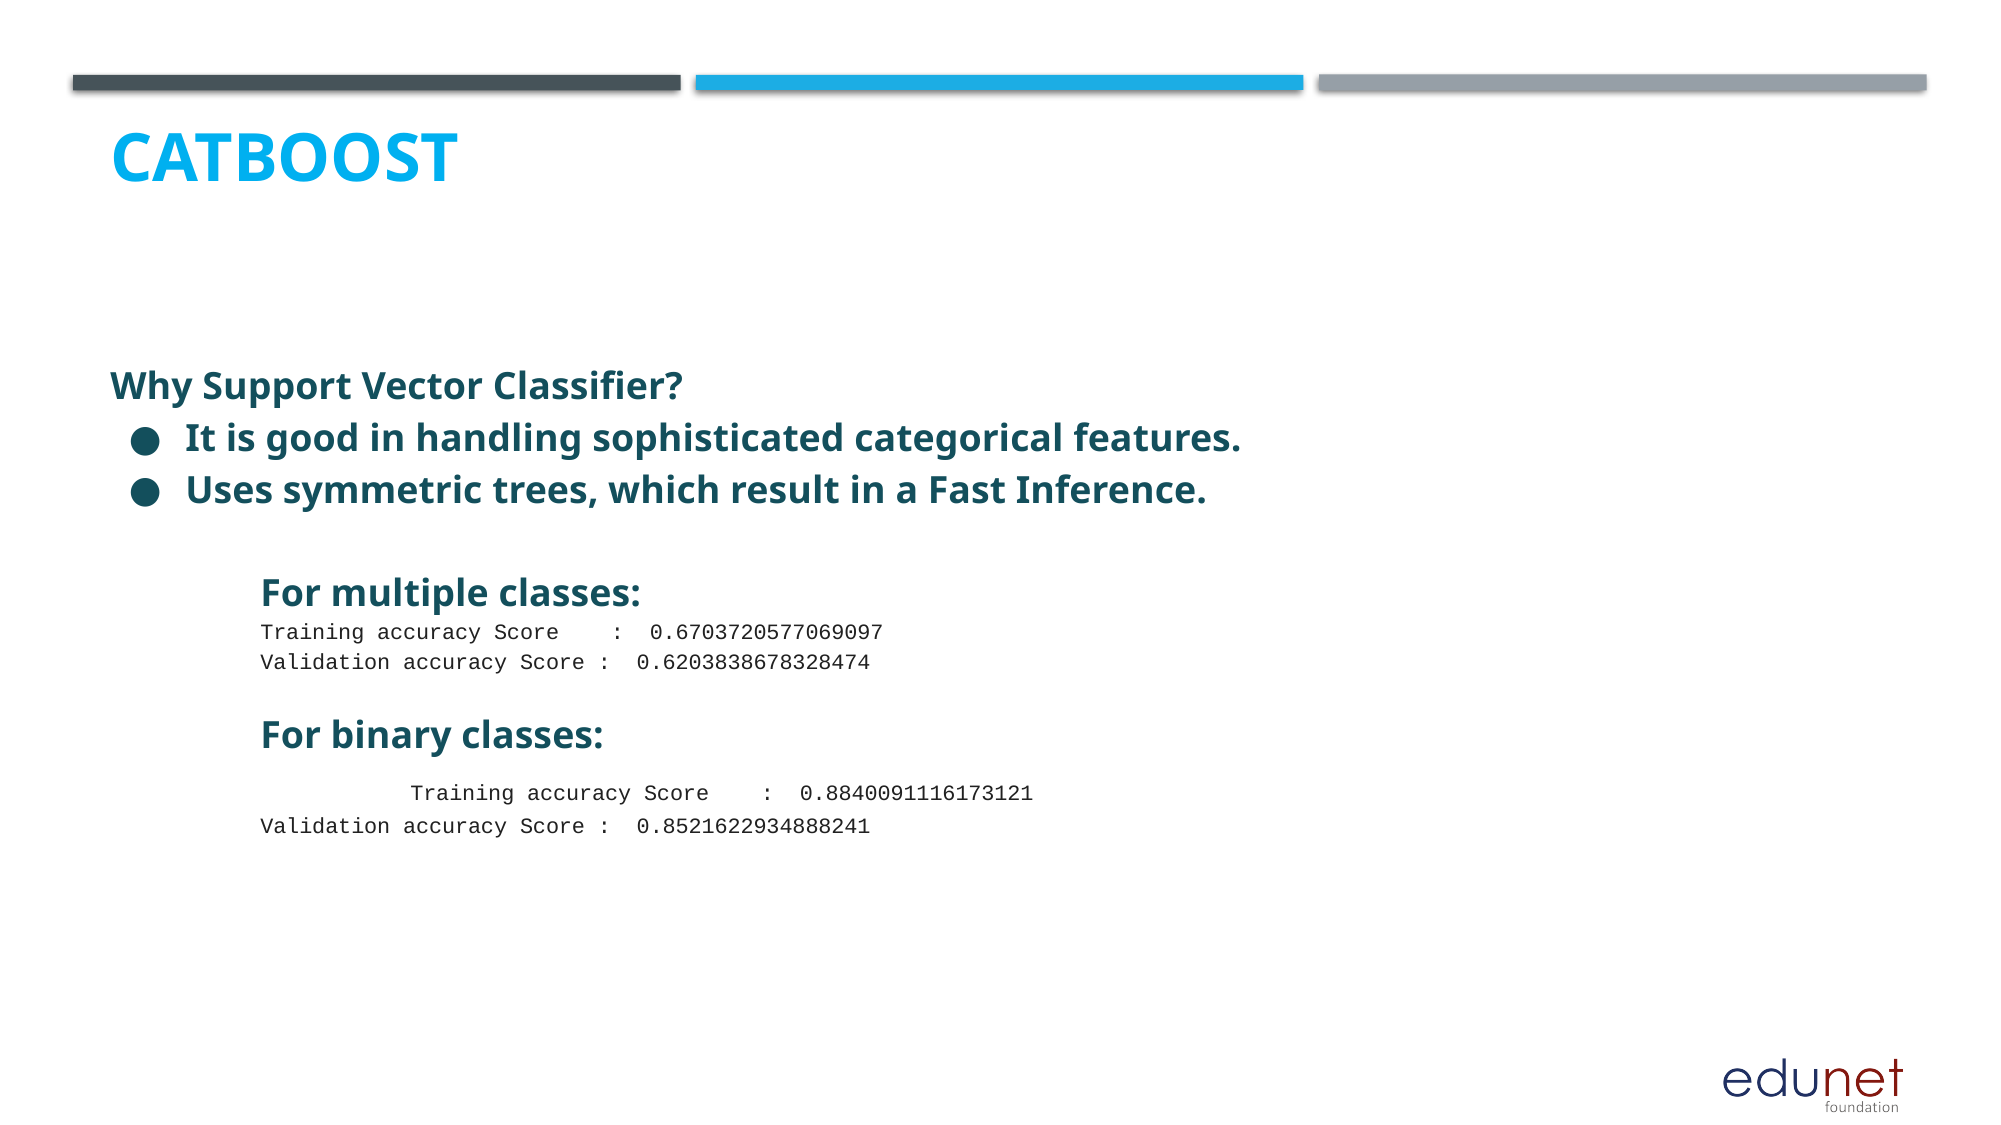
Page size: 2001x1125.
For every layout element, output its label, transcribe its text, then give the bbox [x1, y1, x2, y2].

list Why Support Vector Classifier? It is good in handling sophisticated categorical features. Uses symmetric trees, which result in a Fast Inference. For multiple classes: Training accuracy Score : 0.6703720577069097 Validation accuracy Score : 0.6203838678328474 For binary classes: Training accuracy Score : 0.8840091116173121 Validation accuracy Score : 0.8521622934888241 [95, 213, 1905, 981]
picture [1719, 1056, 1905, 1116]
title CatBoost [95, 115, 1905, 203]
